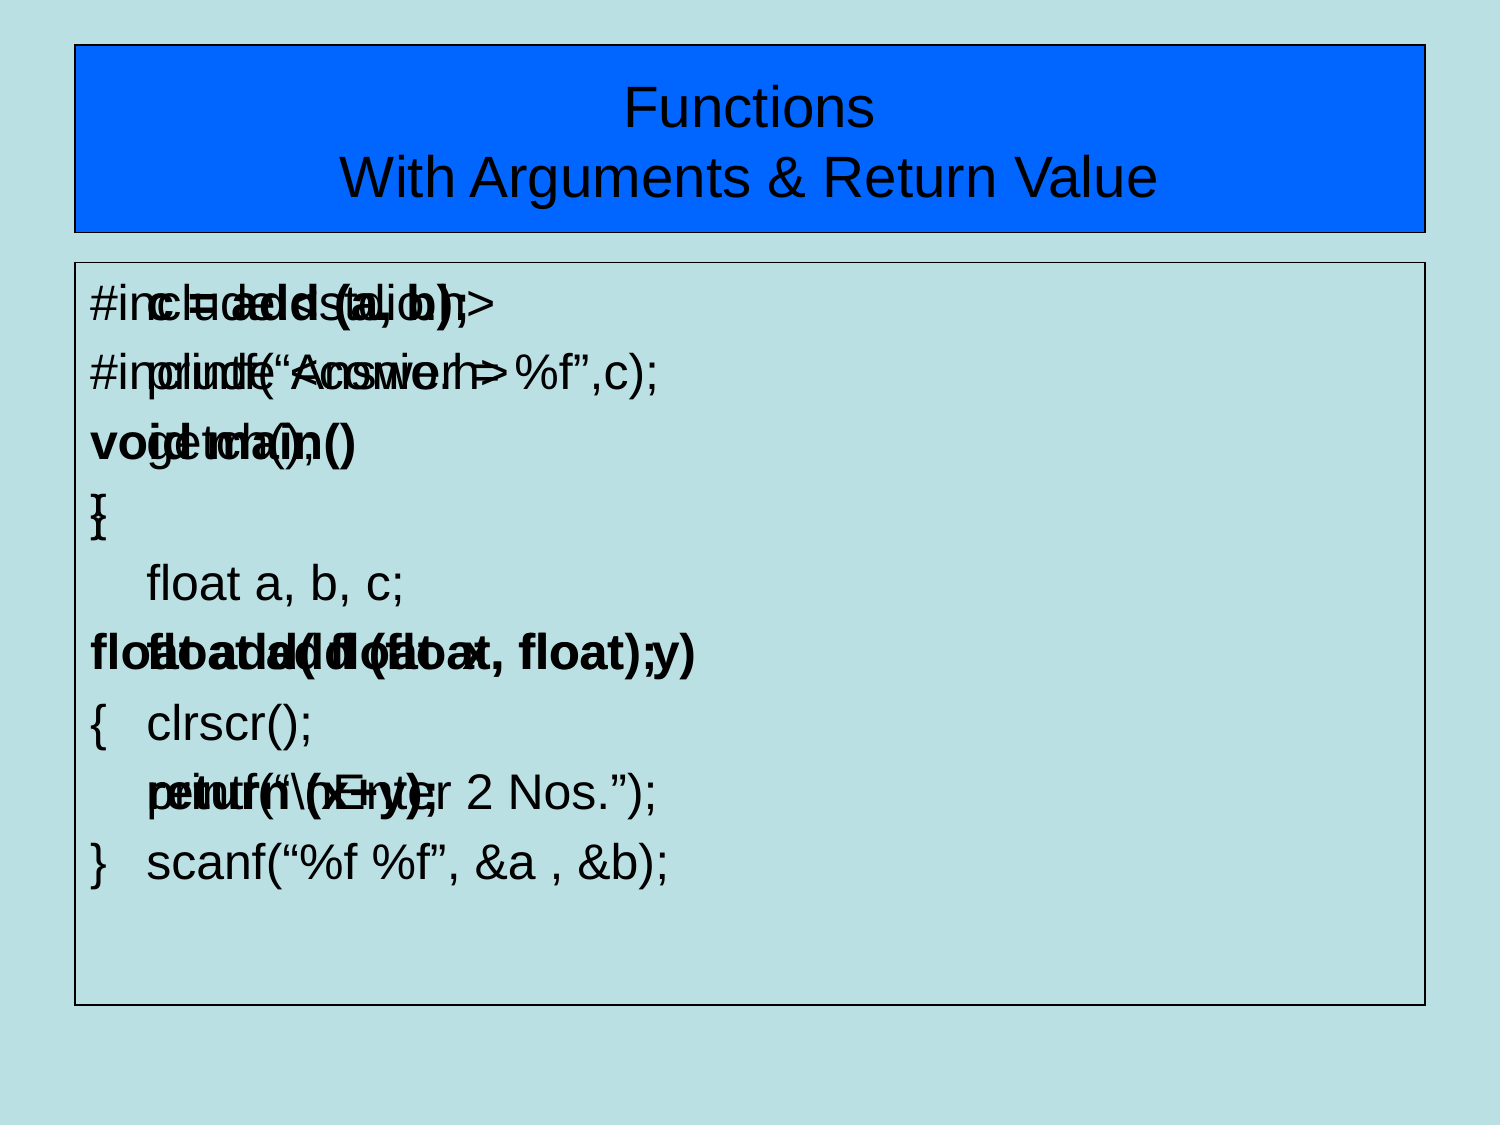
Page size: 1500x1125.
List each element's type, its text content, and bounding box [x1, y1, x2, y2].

list c = add (a, b); printf(“Answer = %f”,c); getch(); } float add( float x, float y) { return (x+y); } [74, 262, 1426, 1006]
title Functions With Arguments & Return Value [74, 44, 1426, 233]
